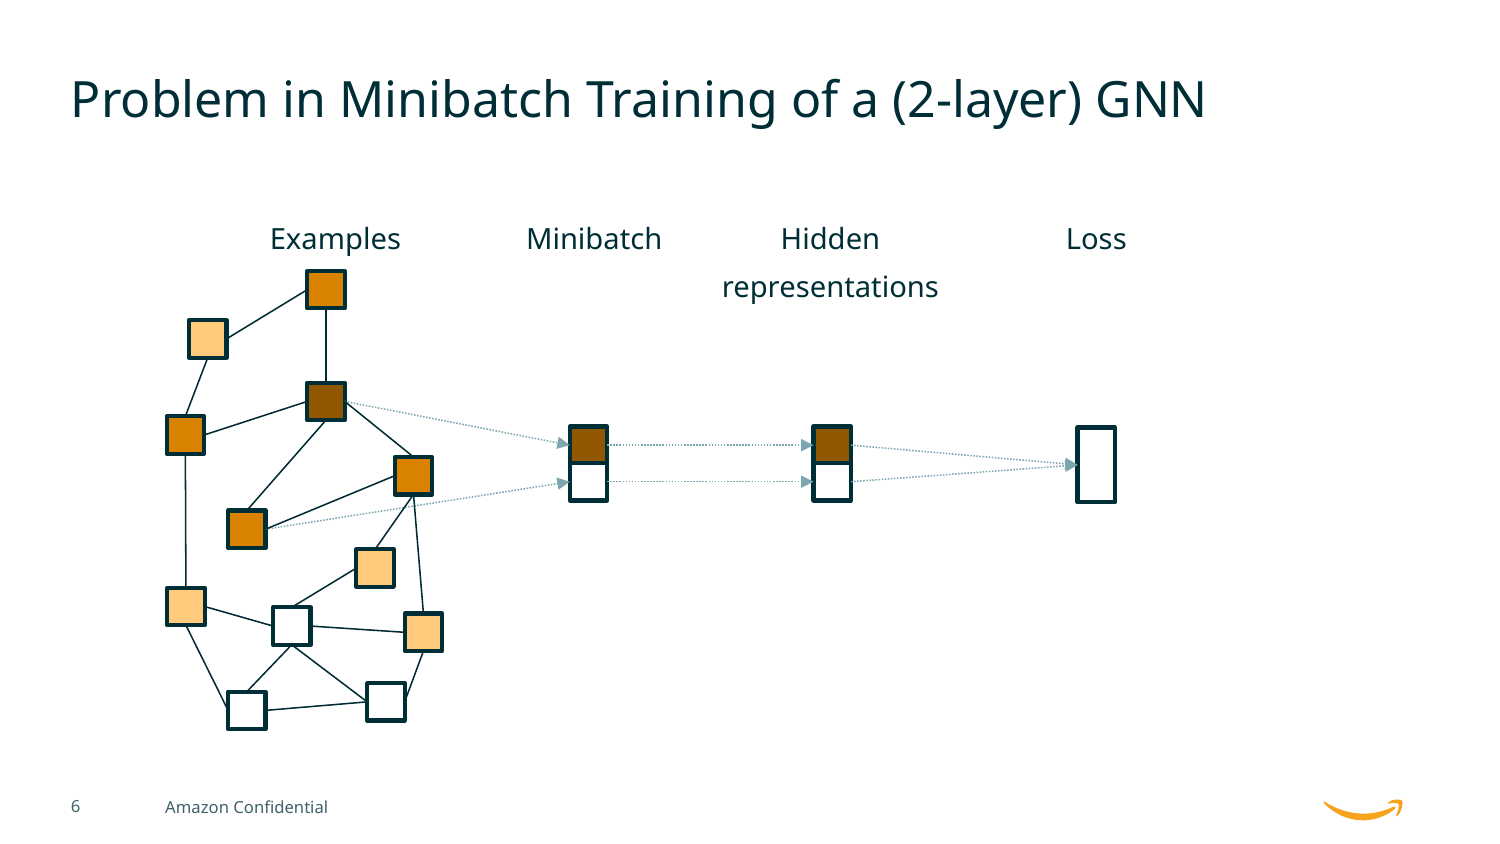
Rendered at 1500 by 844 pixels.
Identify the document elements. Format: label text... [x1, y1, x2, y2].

text_box [305, 271, 347, 310]
text_box Hidden representations [744, 220, 917, 271]
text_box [204, 606, 274, 627]
text_box Minibatch [526, 220, 651, 271]
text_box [404, 650, 424, 703]
text_box Loss [1010, 220, 1183, 271]
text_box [399, 481, 570, 530]
text_box [354, 547, 396, 589]
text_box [265, 701, 368, 711]
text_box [291, 567, 357, 608]
text_box [165, 586, 207, 627]
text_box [374, 494, 414, 550]
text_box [265, 475, 395, 530]
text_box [413, 494, 424, 614]
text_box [310, 625, 405, 633]
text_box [850, 444, 1078, 464]
text_box [393, 455, 434, 480]
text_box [291, 644, 368, 703]
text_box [185, 625, 229, 711]
text_box [187, 318, 229, 360]
slide_number 6 [70, 793, 165, 821]
text_box [568, 424, 609, 461]
text_box [403, 611, 444, 653]
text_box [246, 419, 327, 511]
text_box Examples [269, 220, 395, 271]
text_box [1075, 425, 1117, 504]
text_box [850, 464, 1078, 482]
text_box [415, 401, 570, 446]
title Problem in Minibatch Training of a (2-layer) GNN [70, 79, 1424, 198]
footer Amazon Confidential [165, 793, 1003, 821]
text_box [165, 414, 206, 456]
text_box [344, 401, 414, 458]
text_box [305, 381, 347, 422]
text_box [226, 289, 308, 340]
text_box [203, 401, 308, 436]
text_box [185, 357, 208, 417]
text_box [568, 461, 609, 503]
text_box [226, 690, 268, 731]
text_box [811, 424, 853, 461]
text_box [811, 461, 853, 503]
text_box [365, 681, 407, 723]
text_box [226, 508, 268, 550]
text_box [271, 605, 313, 643]
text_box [246, 644, 290, 692]
